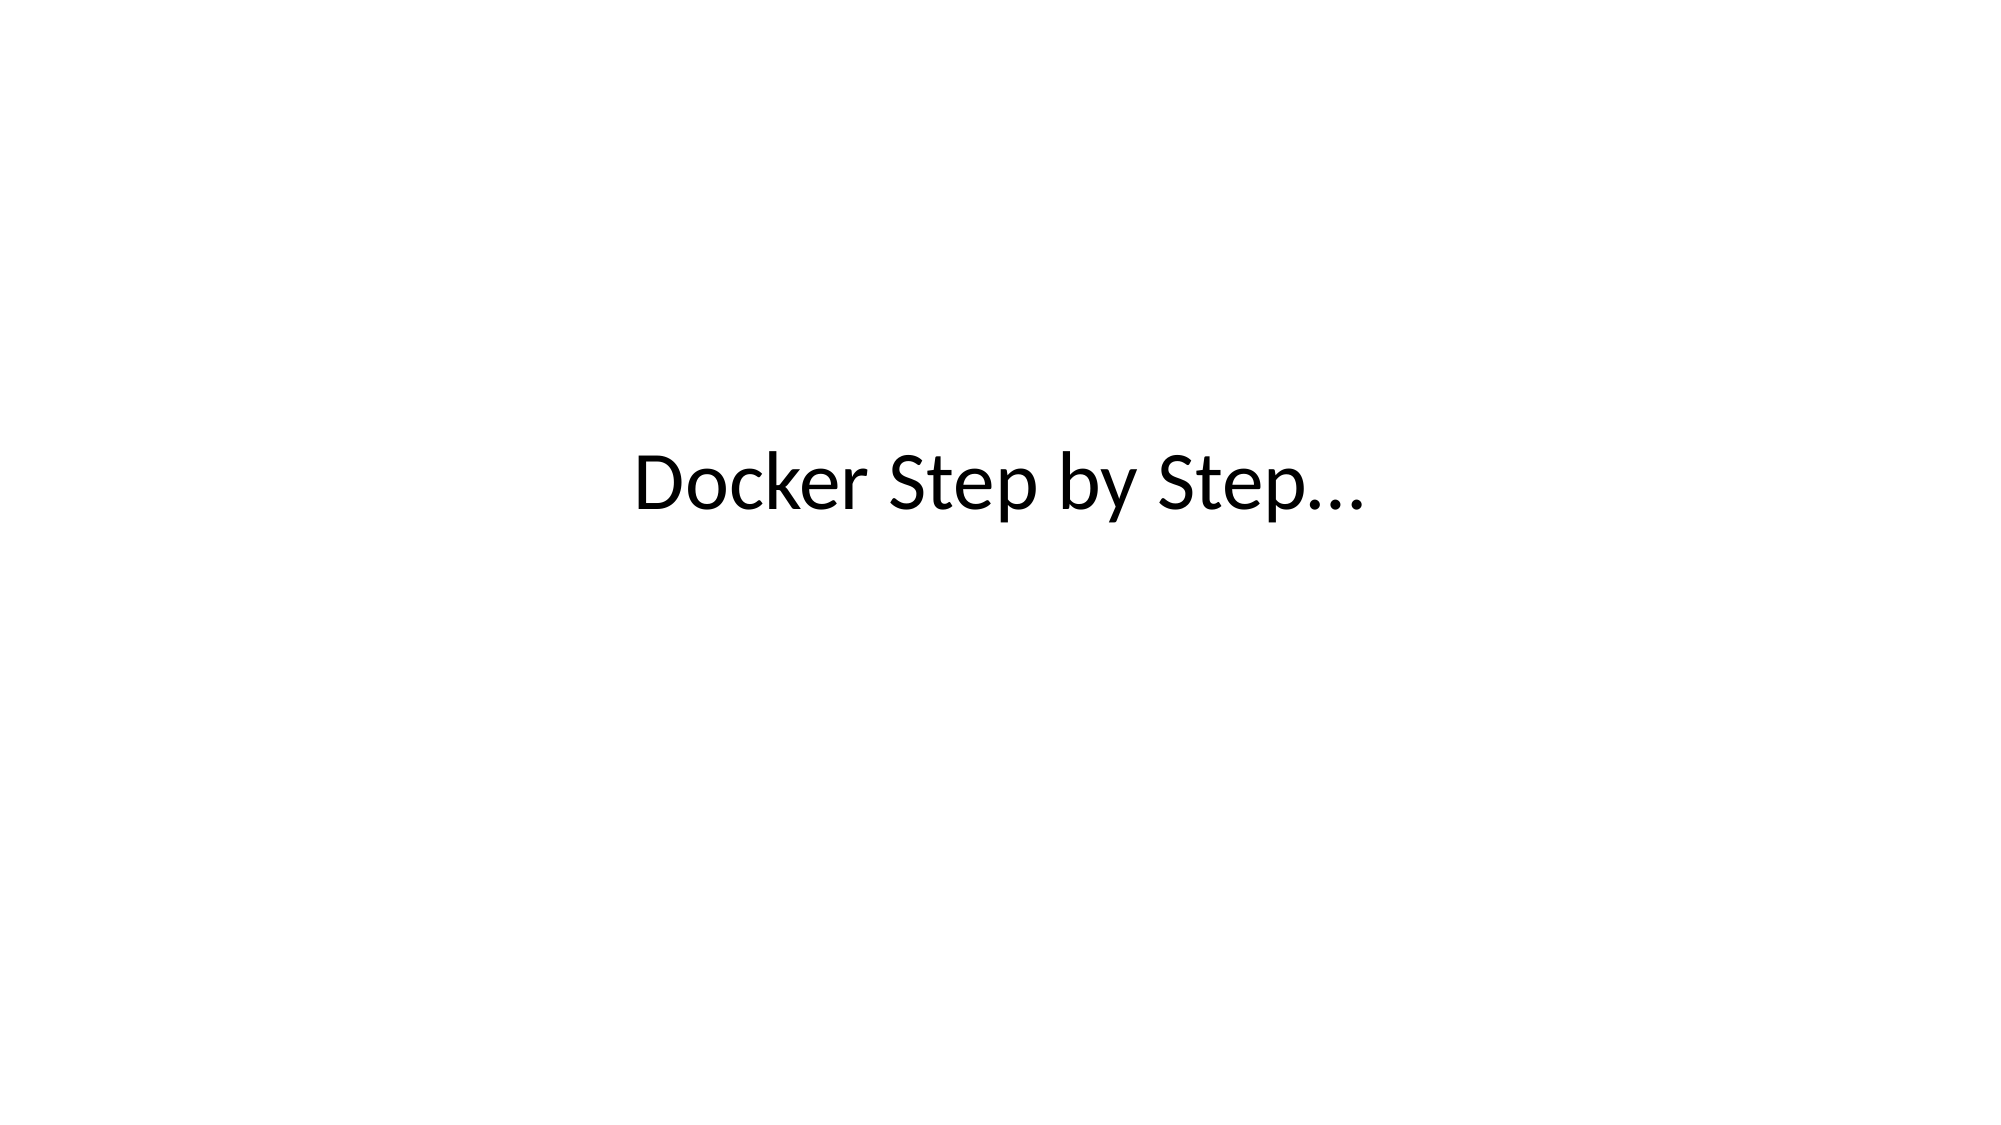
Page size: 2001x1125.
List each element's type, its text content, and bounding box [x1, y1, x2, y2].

text_box Docker Step by Step… [0, 418, 2000, 534]
